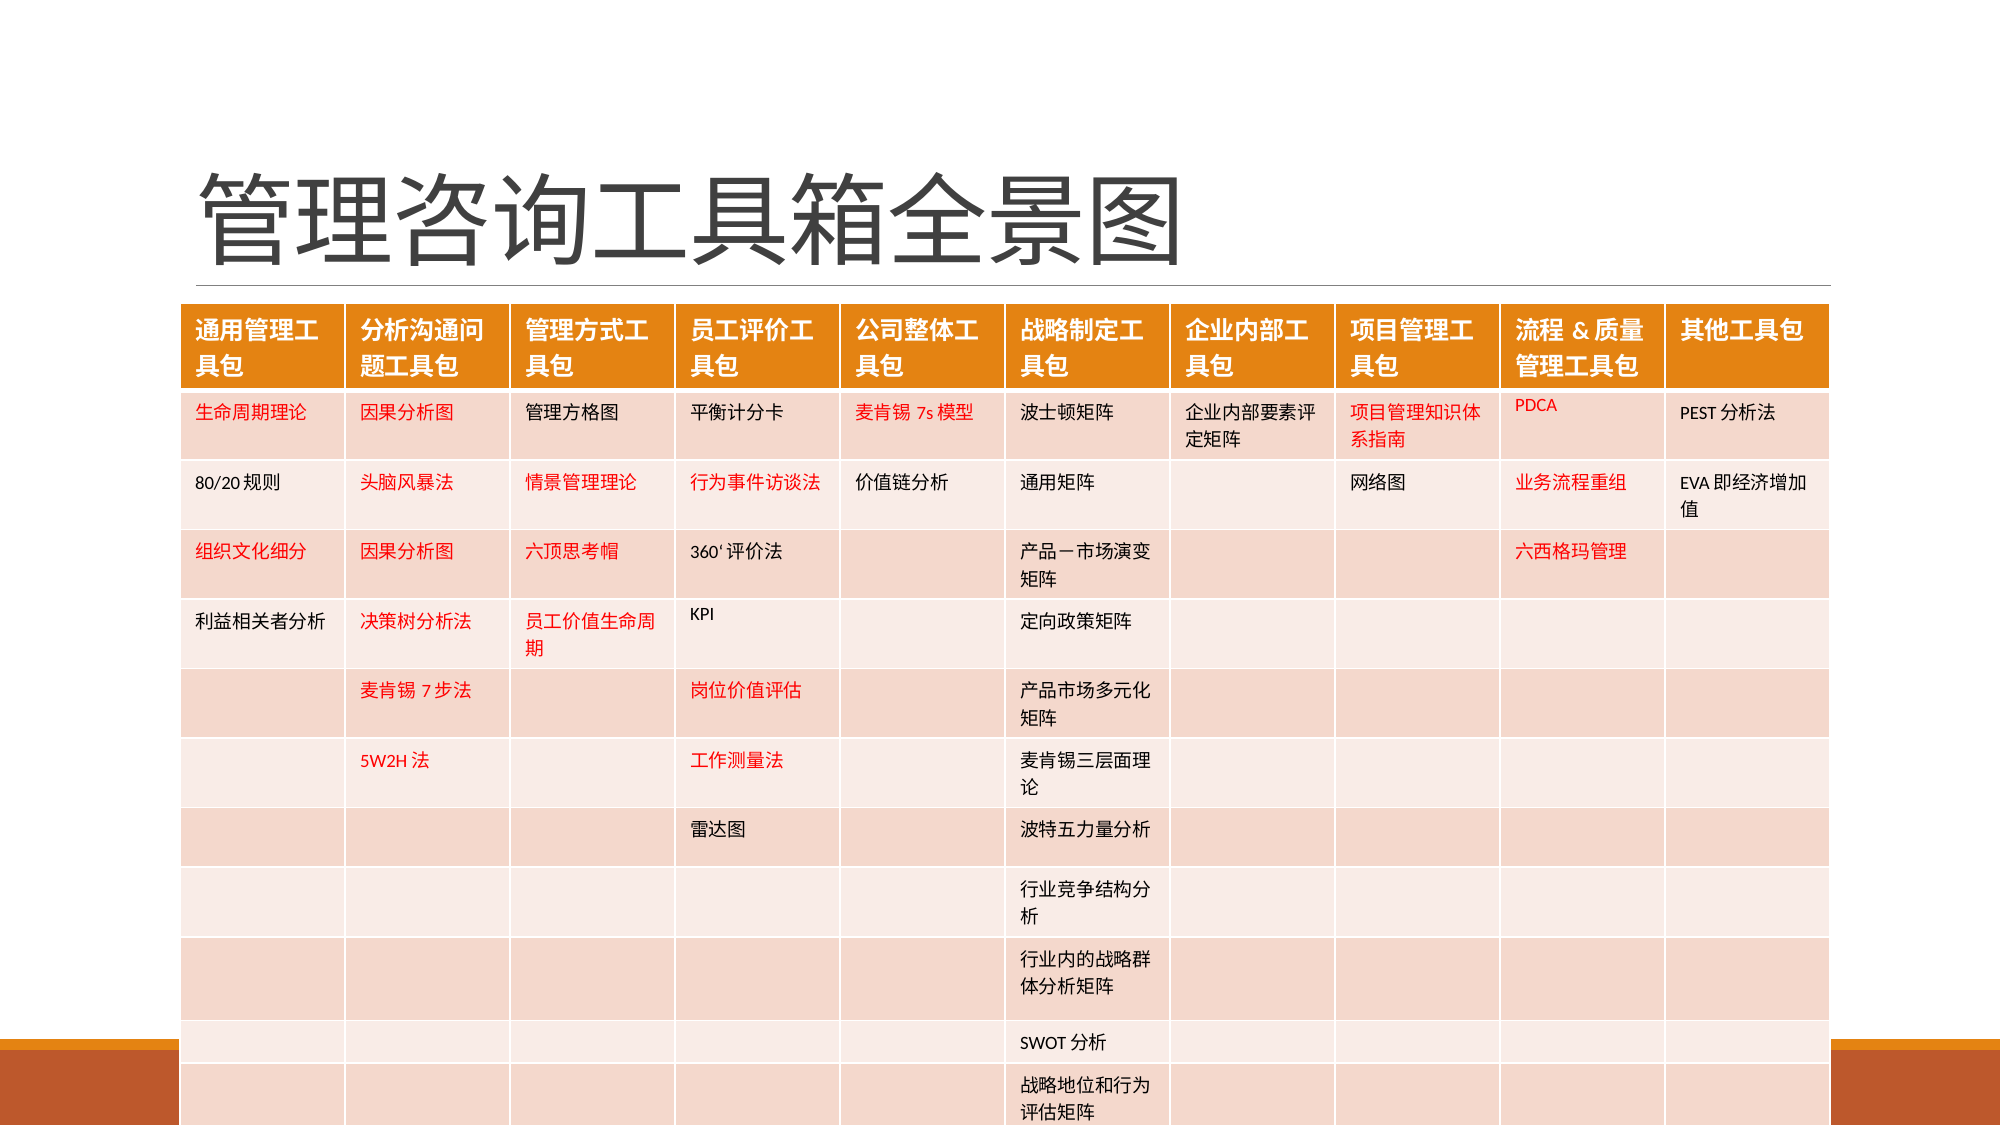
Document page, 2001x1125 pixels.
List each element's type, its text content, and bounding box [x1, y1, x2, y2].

table_cell 平衡计分卡 [676, 393, 839, 459]
table_cell [841, 600, 1004, 668]
table_cell [511, 1021, 674, 1062]
table_cell 利益相关者分析 [181, 600, 344, 668]
table_cell [181, 938, 344, 1020]
table_cell 管理方格图 [511, 393, 674, 459]
table_cell [1666, 868, 1829, 936]
table_cell [1666, 1064, 1829, 1125]
table_cell 情景管理理论 [511, 461, 674, 529]
table_cell [1171, 669, 1334, 737]
table_header 分析沟通问题工具包 [346, 304, 509, 388]
table_cell [841, 1021, 1004, 1062]
table_header 管理方式工具包 [511, 304, 674, 388]
table_cell [511, 669, 674, 737]
table_cell 员工价值生命周期 [511, 600, 674, 668]
table_cell 六顶思考帽 [511, 530, 674, 598]
table_cell [181, 868, 344, 936]
table_cell [841, 938, 1004, 1020]
table_cell [841, 530, 1004, 598]
table_cell [1666, 739, 1829, 807]
table_cell 定向政策矩阵 [1006, 600, 1169, 668]
table_cell [1336, 1064, 1499, 1125]
table_cell 因果分析图 [346, 393, 509, 459]
table_cell [1666, 669, 1829, 737]
table_cell [841, 739, 1004, 807]
table_cell [1501, 1021, 1664, 1062]
table_cell [346, 1064, 509, 1125]
table_cell [1336, 938, 1499, 1020]
table_cell [1666, 808, 1829, 866]
table_cell 头脑风暴法 [346, 461, 509, 529]
table_header 战略制定工具包 [1006, 304, 1169, 388]
table_cell [511, 808, 674, 866]
table_cell [511, 938, 674, 1020]
table_cell [841, 1064, 1004, 1125]
table_cell 360‘评价法 [676, 530, 839, 598]
table_cell [1666, 1021, 1829, 1062]
table_cell PDCA [1501, 393, 1664, 459]
table_cell [181, 1064, 344, 1125]
table_cell 通用矩阵 [1006, 461, 1169, 529]
title 管理咨询工具箱全景图 [180, 47, 1830, 285]
table_cell 行为事件访谈法 [676, 461, 839, 529]
table_cell 80/20规则 [181, 461, 344, 529]
table_cell 决策树分析法 [346, 600, 509, 668]
table_cell [676, 868, 839, 936]
table_cell [511, 868, 674, 936]
table_cell 项目管理知识体系指南 [1336, 393, 1499, 459]
table_cell [1336, 1021, 1499, 1062]
table_cell [1171, 461, 1334, 529]
table_cell [1501, 868, 1664, 936]
table_cell [511, 1064, 674, 1125]
table_cell [1171, 808, 1334, 866]
table_cell 麦肯锡三层面理论 [1006, 739, 1169, 807]
table_cell 行业竞争结构分析 [1006, 868, 1169, 936]
table_cell 麦肯锡7步法 [346, 669, 509, 737]
table_cell KPI [676, 600, 839, 668]
table_cell [1501, 669, 1664, 737]
table_cell 六西格玛管理 [1501, 530, 1664, 598]
table_header 通用管理工具包 [181, 304, 344, 388]
table_cell [1171, 938, 1334, 1020]
table_cell [841, 808, 1004, 866]
table_cell [1501, 600, 1664, 668]
table_cell [1336, 600, 1499, 668]
table_cell 因果分析图 [346, 530, 509, 598]
table_cell [676, 938, 839, 1020]
table_header 企业内部工具包 [1171, 304, 1334, 388]
table_cell [346, 938, 509, 1020]
table_header 公司整体工具包 [841, 304, 1004, 388]
table_cell [346, 808, 509, 866]
table_cell 麦肯锡7s模型 [841, 393, 1004, 459]
table_cell 波士顿矩阵 [1006, 393, 1169, 459]
table_cell [1171, 600, 1334, 668]
table_cell [1336, 669, 1499, 737]
table_cell [1336, 868, 1499, 936]
table_cell 业务流程重组 [1501, 461, 1664, 529]
table_cell [841, 669, 1004, 737]
table_cell PEST分析法 [1666, 393, 1829, 459]
table_cell [1666, 600, 1829, 668]
table_cell 产品市场多元化矩阵 [1006, 669, 1169, 737]
table_cell 战略地位和行为评估矩阵 [1006, 1064, 1169, 1125]
table_cell [676, 1021, 839, 1062]
table_cell 网络图 [1336, 461, 1499, 529]
table_cell 雷达图 [676, 808, 839, 866]
table_cell [1666, 938, 1829, 1020]
table_cell 工作测量法 [676, 739, 839, 807]
table_cell [1501, 808, 1664, 866]
table_cell [1336, 739, 1499, 807]
table_cell SWOT分析 [1006, 1021, 1169, 1062]
table_cell [676, 1064, 839, 1125]
table_cell [1171, 530, 1334, 598]
table_cell 波特五力量分析 [1006, 808, 1169, 866]
table_cell [346, 868, 509, 936]
table_cell [1501, 938, 1664, 1020]
table_header 其他工具包 [1666, 304, 1829, 388]
table_cell [1666, 530, 1829, 598]
table_cell 组织文化细分 [181, 530, 344, 598]
table_header 流程&质量管理工具包 [1501, 304, 1664, 388]
table_cell [1171, 1021, 1334, 1062]
table_cell [1336, 530, 1499, 598]
table_cell [1171, 868, 1334, 936]
table_cell [181, 808, 344, 866]
table_cell 岗位价值评估 [676, 669, 839, 737]
table_cell EVA即经济增加值 [1666, 461, 1829, 529]
table_cell [511, 739, 674, 807]
table_cell [181, 669, 344, 737]
table_cell [181, 1021, 344, 1062]
table_cell 企业内部要素评定矩阵 [1171, 393, 1334, 459]
table_cell 产品－市场演变矩阵 [1006, 530, 1169, 598]
table_cell [346, 1021, 509, 1062]
table_cell 价值链分析 [841, 461, 1004, 529]
table_cell [1336, 808, 1499, 866]
table_header 项目管理工具包 [1336, 304, 1499, 388]
table_cell 生命周期理论 [181, 393, 344, 459]
table_cell [1501, 739, 1664, 807]
table_cell [1171, 739, 1334, 807]
table_cell [841, 868, 1004, 936]
table_cell 行业内的战略群体分析矩阵 [1006, 938, 1169, 1020]
table_cell [181, 739, 344, 807]
table_cell [1171, 1064, 1334, 1125]
table_cell 5W2H法 [346, 739, 509, 807]
table_cell [1501, 1064, 1664, 1125]
table_header 员工评价工具包 [676, 304, 839, 388]
